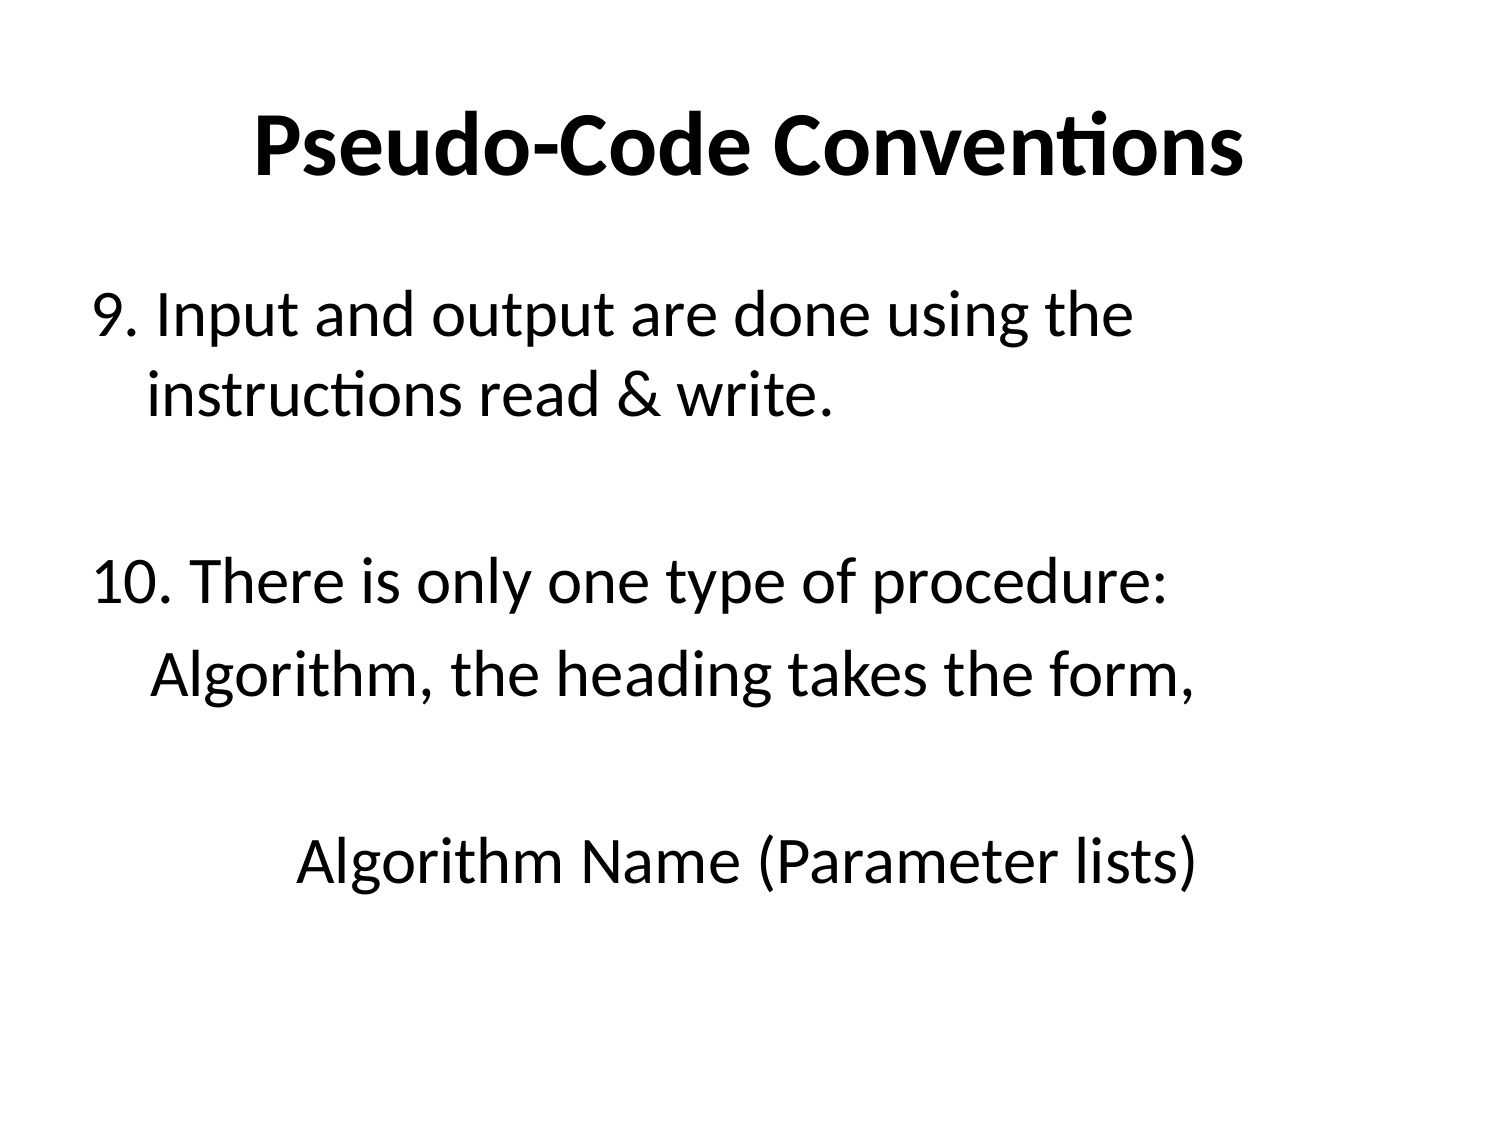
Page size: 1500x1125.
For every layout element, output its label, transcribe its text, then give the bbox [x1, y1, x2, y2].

list 9. Input and output are done using the instructions read & write. 10. There is only one type of procedure: Algorithm, the heading takes the form, Algorithm Name (Parameter lists) [75, 262, 1425, 1005]
title Pseudo-Code Conventions [75, 45, 1425, 233]
